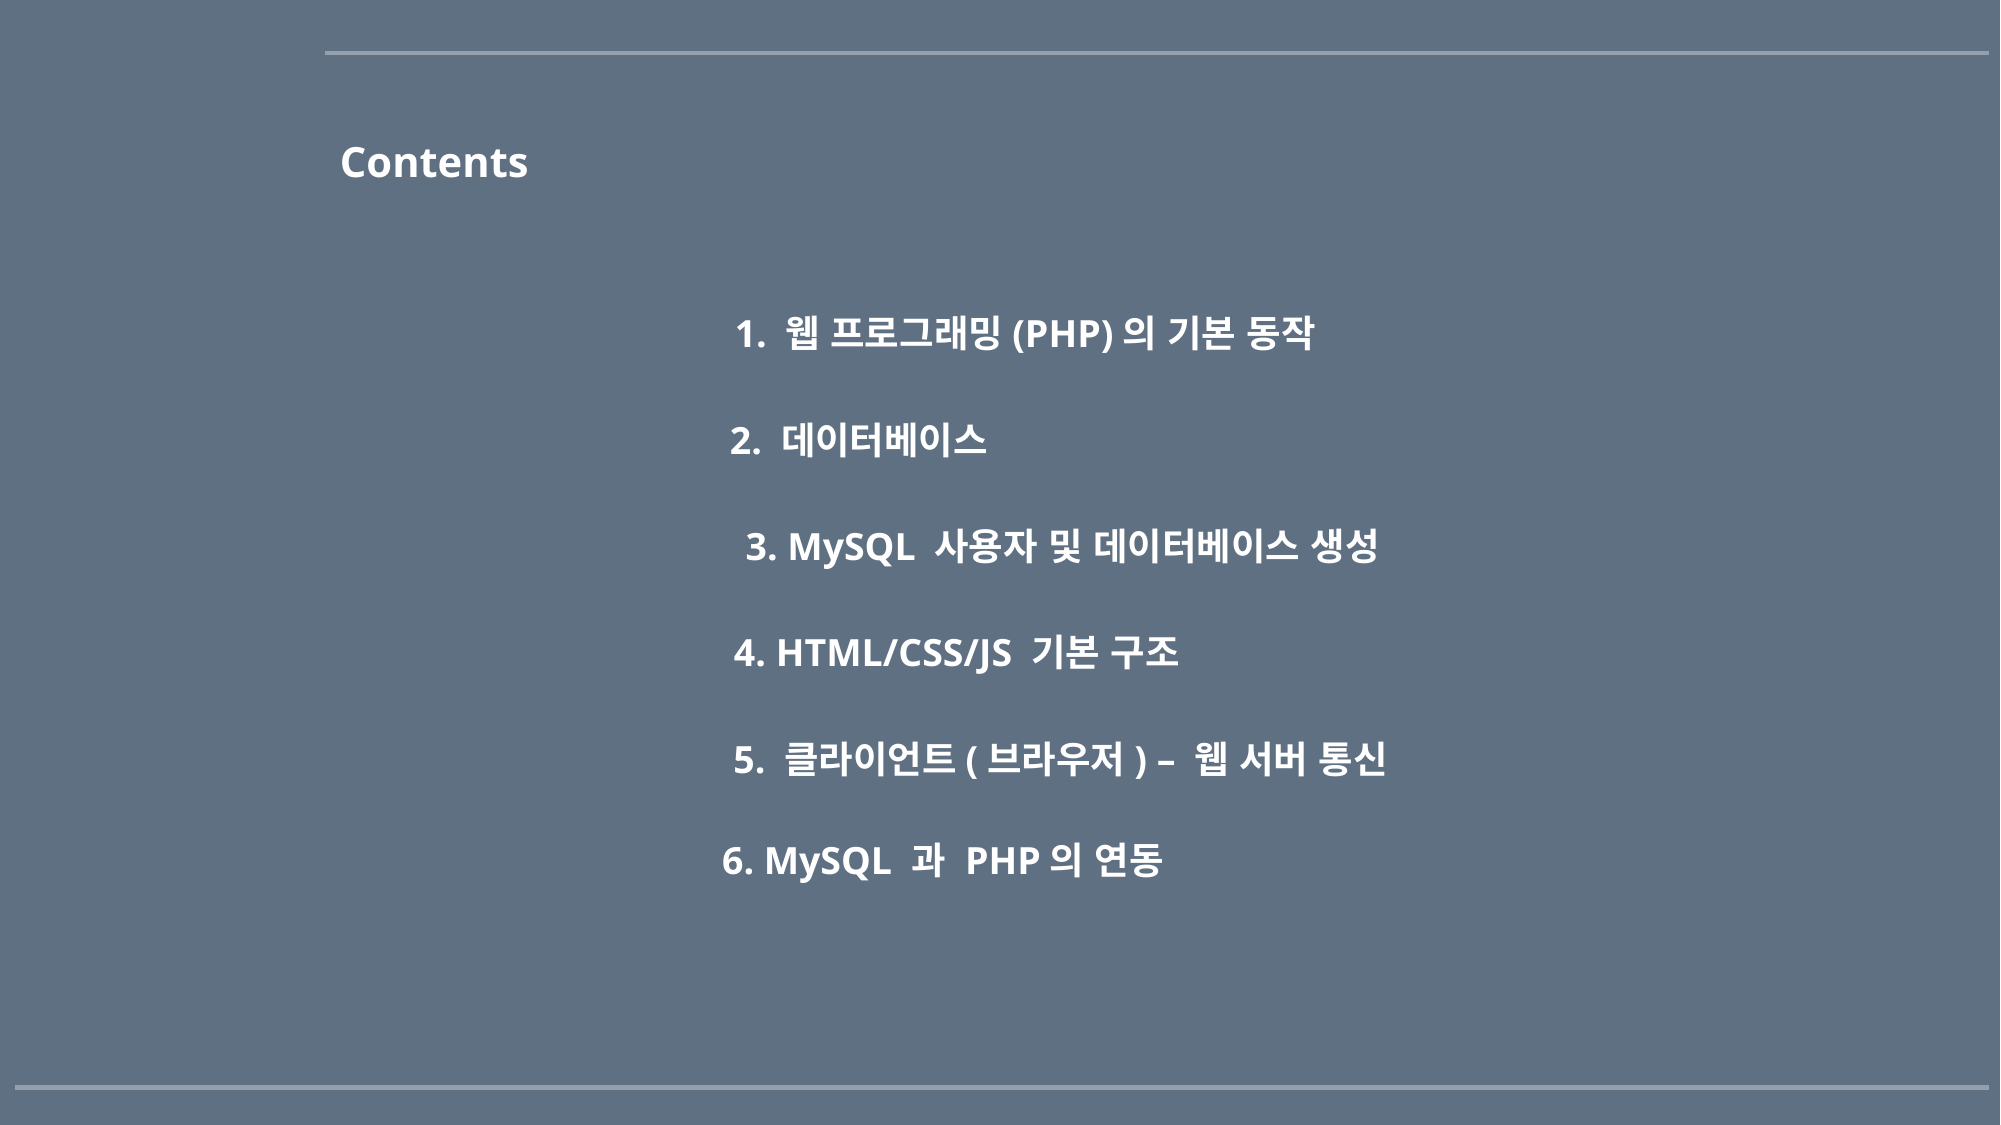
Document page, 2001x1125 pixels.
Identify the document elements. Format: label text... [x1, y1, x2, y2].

text_box 4. HTML/CSS/JS 기본 구조 [719, 622, 1195, 682]
text_box [0, 0, 2000, 1125]
text_box 1. 웹 프로그래밍(PHP)의 기본 동작 [720, 303, 1331, 363]
text_box 6. MySQL 과 PHP의 연동 [707, 829, 1179, 889]
text_box 3. MySQL 사용자 및 데이터베이스 생성 [730, 515, 1396, 576]
text_box 5. 클라이언트(브라우저) – 웹 서버 통신 [718, 728, 1403, 789]
title Contents [324, 107, 1887, 194]
text_box 2. 데이터베이스 [715, 409, 1003, 470]
